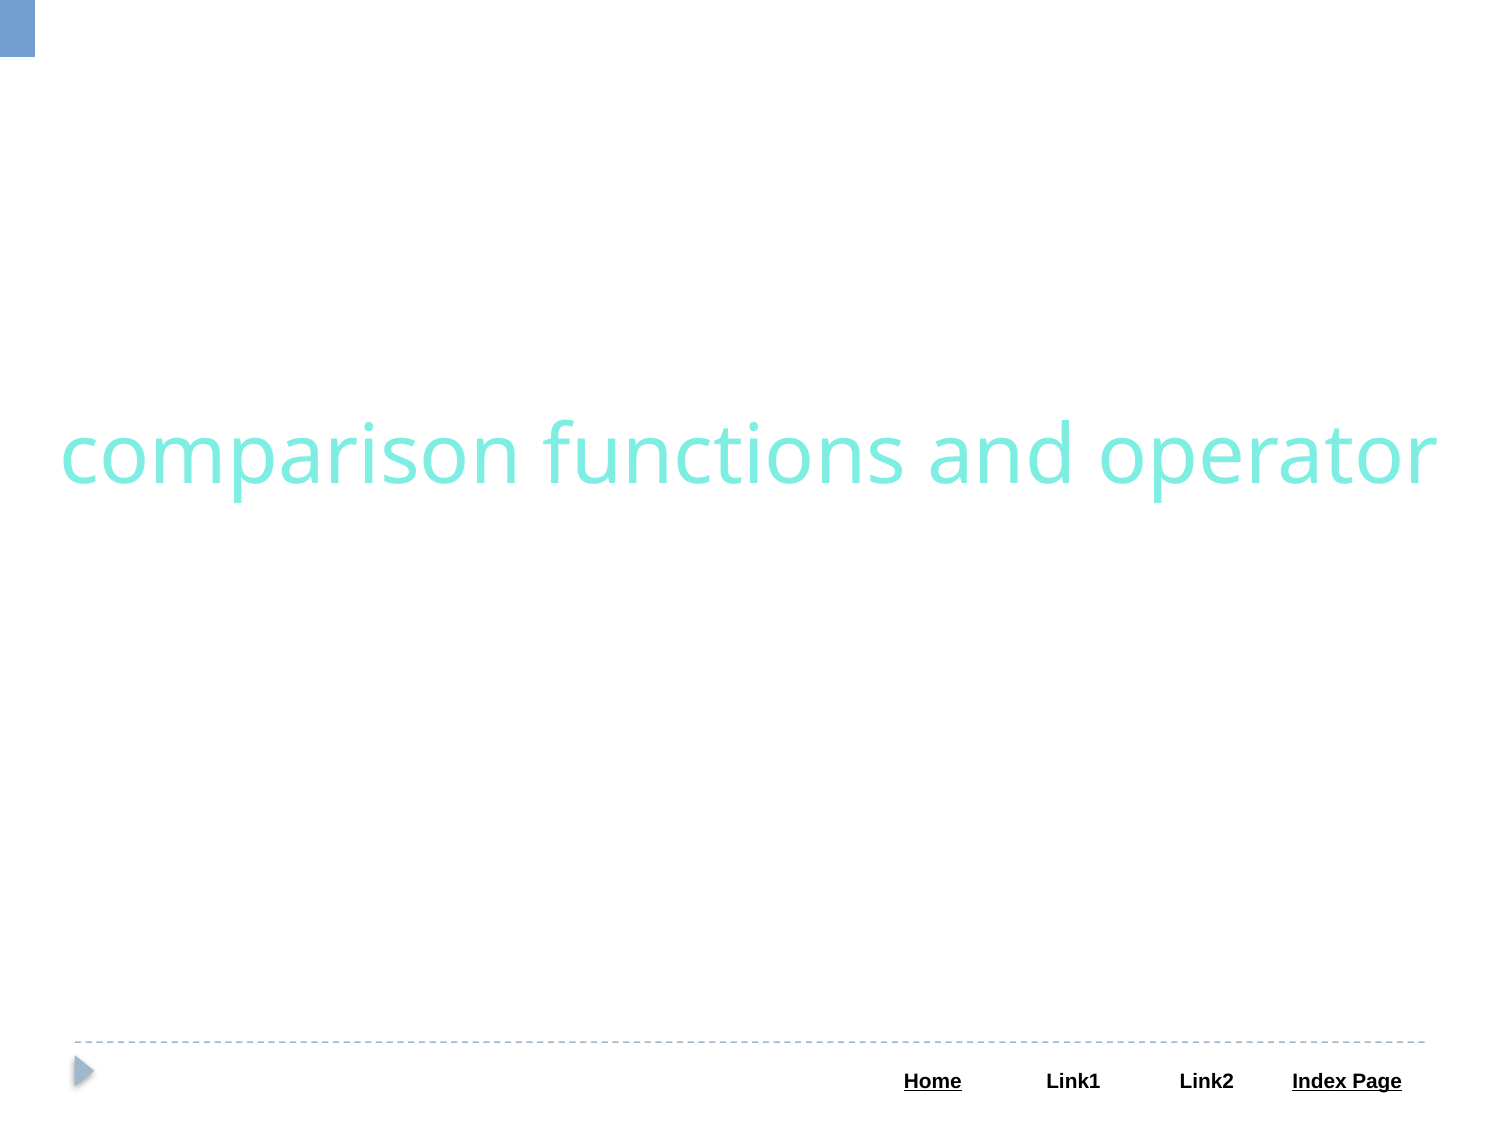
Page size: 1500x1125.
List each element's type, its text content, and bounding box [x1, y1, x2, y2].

text_box comparison functions and operator [24, 387, 1475, 538]
